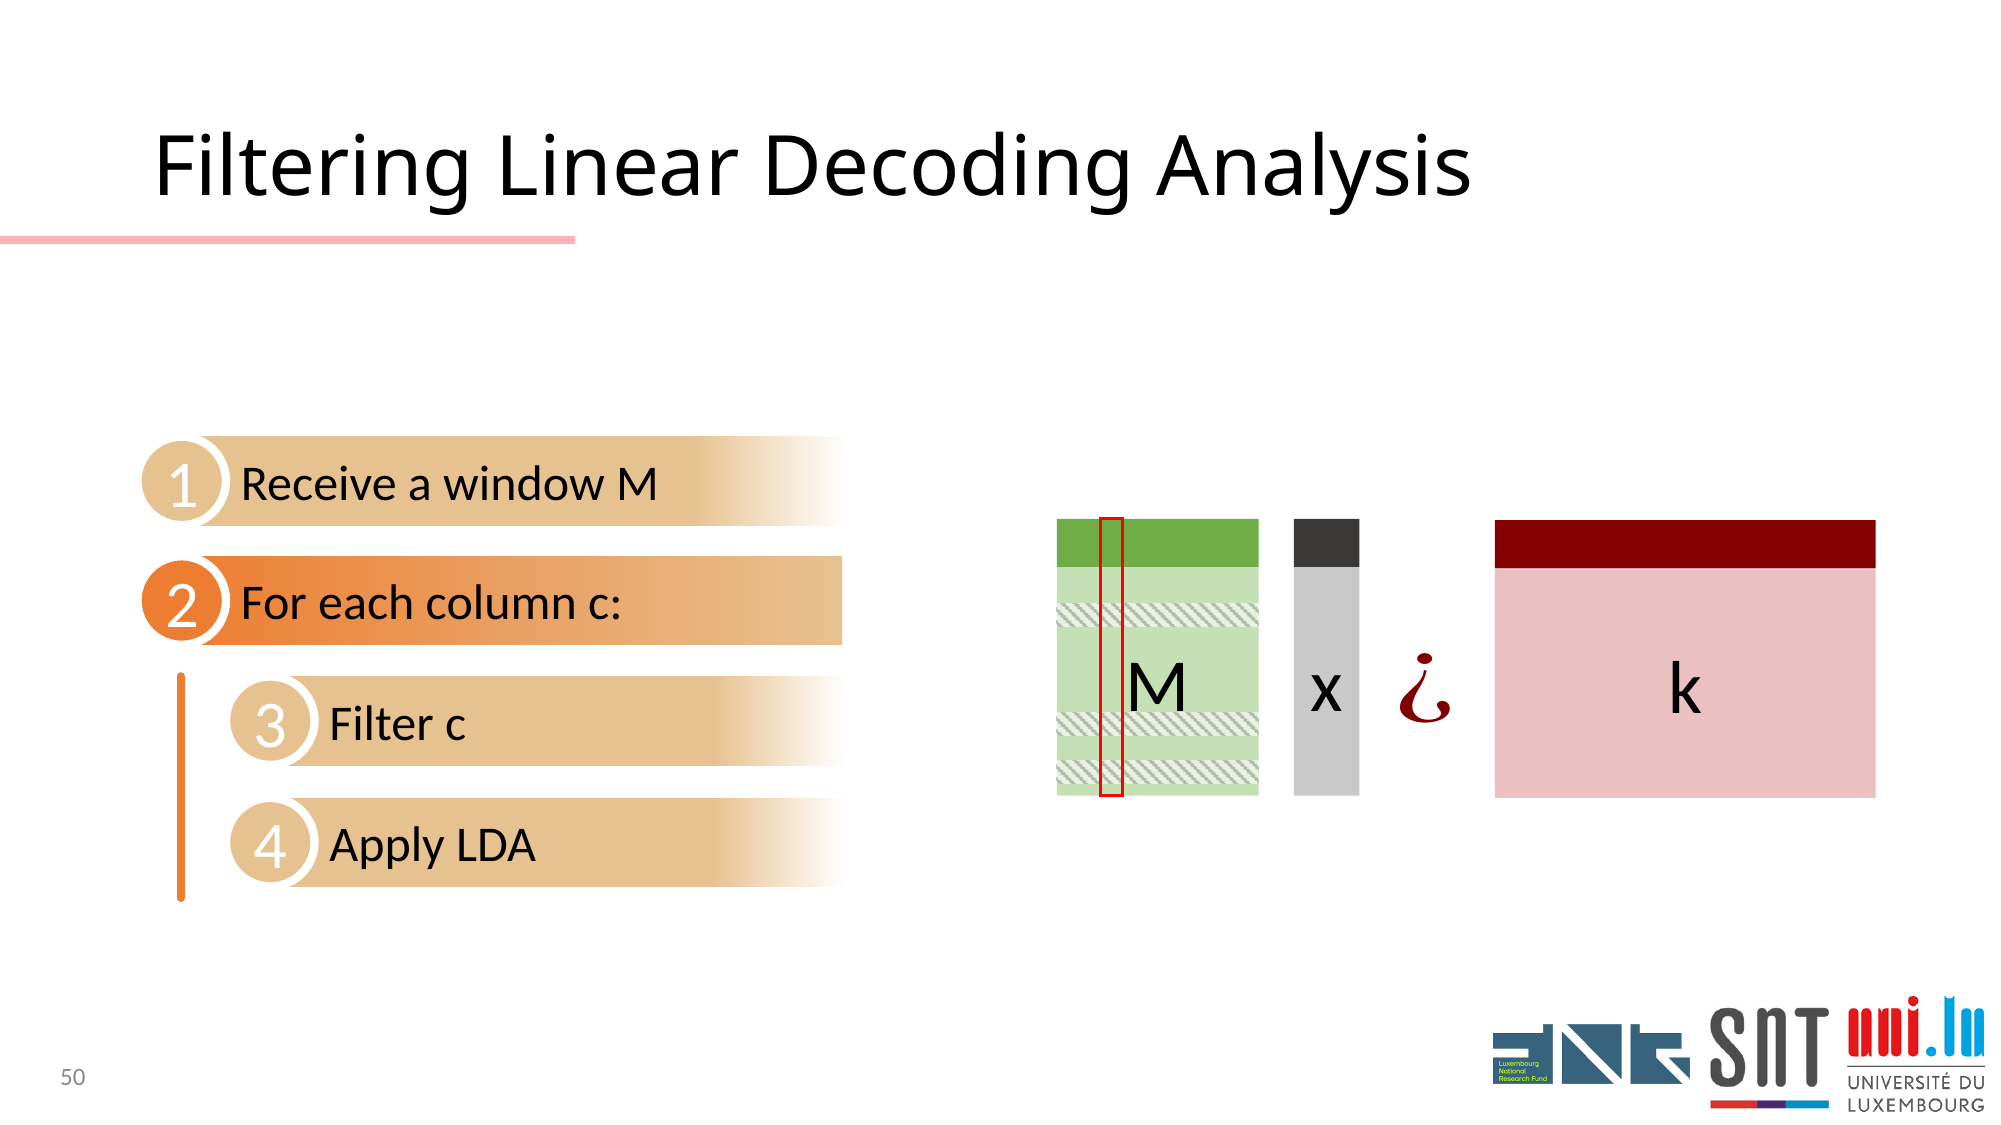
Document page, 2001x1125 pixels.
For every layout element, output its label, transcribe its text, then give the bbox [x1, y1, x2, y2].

text_box Apply LDA [314, 804, 931, 880]
text_box [1099, 736, 1123, 760]
picture [1056, 712, 1259, 736]
text_box M [1056, 784, 1099, 797]
text_box [1056, 518, 1099, 568]
text_box x [1293, 568, 1360, 797]
text_box [192, 495, 843, 526]
text_box [1494, 519, 1877, 569]
text_box [277, 858, 843, 888]
text_box M [1056, 627, 1099, 712]
text_box M [1056, 736, 1099, 760]
title Filtering Linear Decoding Analysis [137, 59, 1863, 278]
text_box [280, 736, 843, 766]
picture [1056, 603, 1259, 627]
text_box M [1123, 568, 1260, 797]
text_box Receive a window M [226, 443, 843, 518]
text_box [190, 614, 843, 646]
text_box [280, 797, 843, 827]
picture [1847, 994, 1986, 1114]
text_box k [1494, 569, 1877, 799]
text_box M [1056, 568, 1099, 603]
text_box [1099, 518, 1123, 603]
text_box 1 [136, 435, 226, 527]
text_box 3 [224, 675, 314, 766]
slide_number 50 [45, 1045, 496, 1106]
picture [1056, 760, 1259, 784]
text_box [1123, 518, 1260, 568]
text_box 4 [224, 796, 314, 888]
text_box For each column c: [226, 562, 843, 638]
text_box [193, 436, 843, 467]
text_box 2 [136, 555, 228, 646]
picture [1700, 983, 1837, 1125]
text_box [283, 676, 843, 705]
text_box [190, 555, 843, 587]
text_box [1099, 784, 1123, 797]
text_box Filter c [314, 682, 931, 758]
text_box [1099, 627, 1123, 712]
text_box [1293, 518, 1360, 568]
picture [1484, 1024, 1690, 1084]
